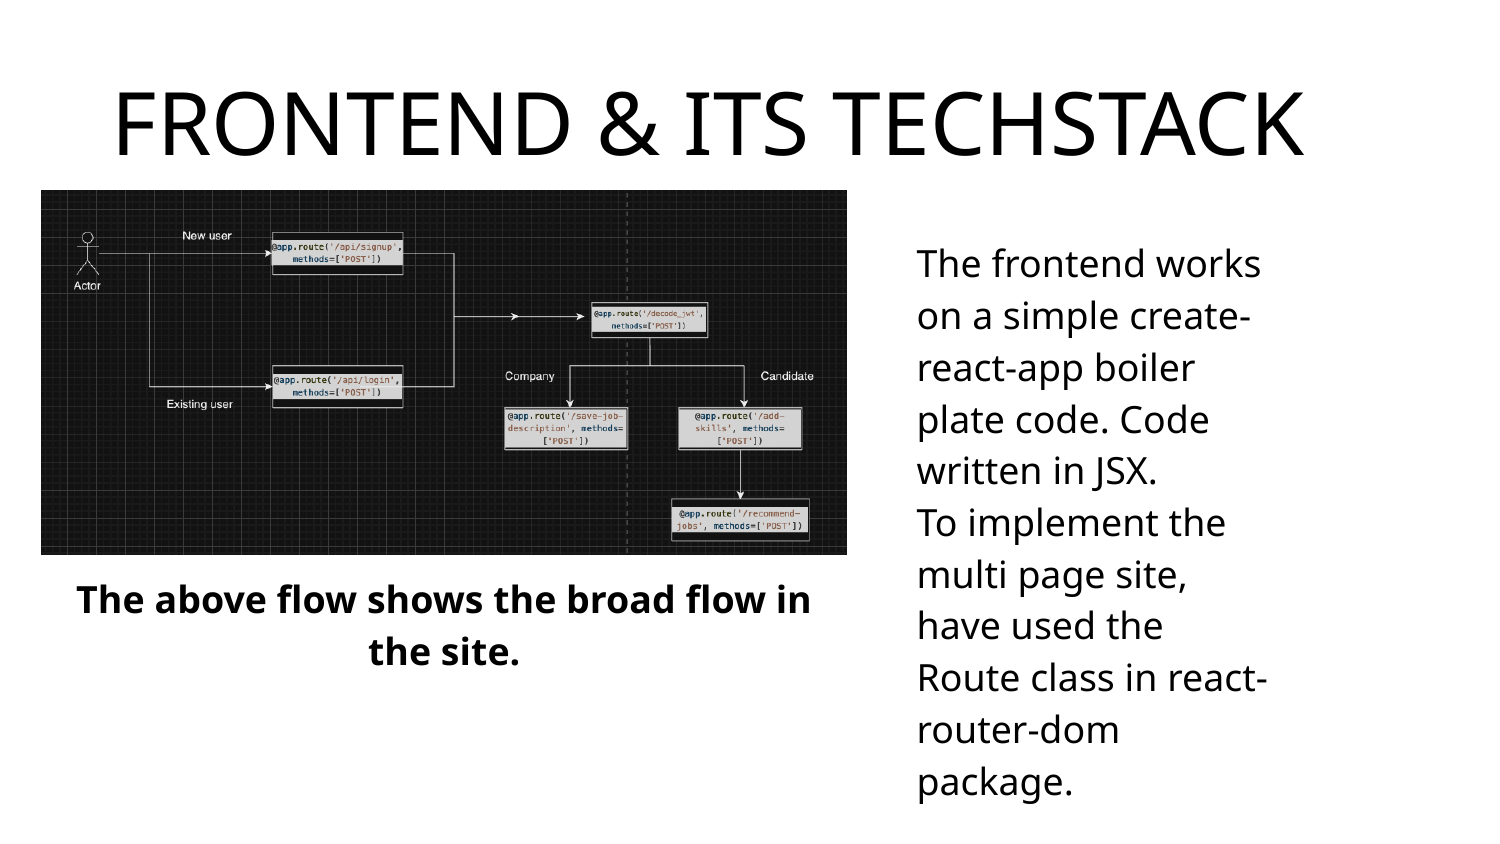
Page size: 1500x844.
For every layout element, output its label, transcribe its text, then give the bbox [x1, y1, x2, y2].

picture [41, 190, 848, 555]
text_box The frontend works on a simple create-react-app boiler plate code. Code written in JSX. To implement the multi page site, have used the Route class in react-router-dom package. [901, 218, 1284, 555]
text_box The above flow shows the broad flow in the site. [41, 562, 847, 629]
title FRONTEND & ITS TECHSTACK [51, 51, 1449, 189]
